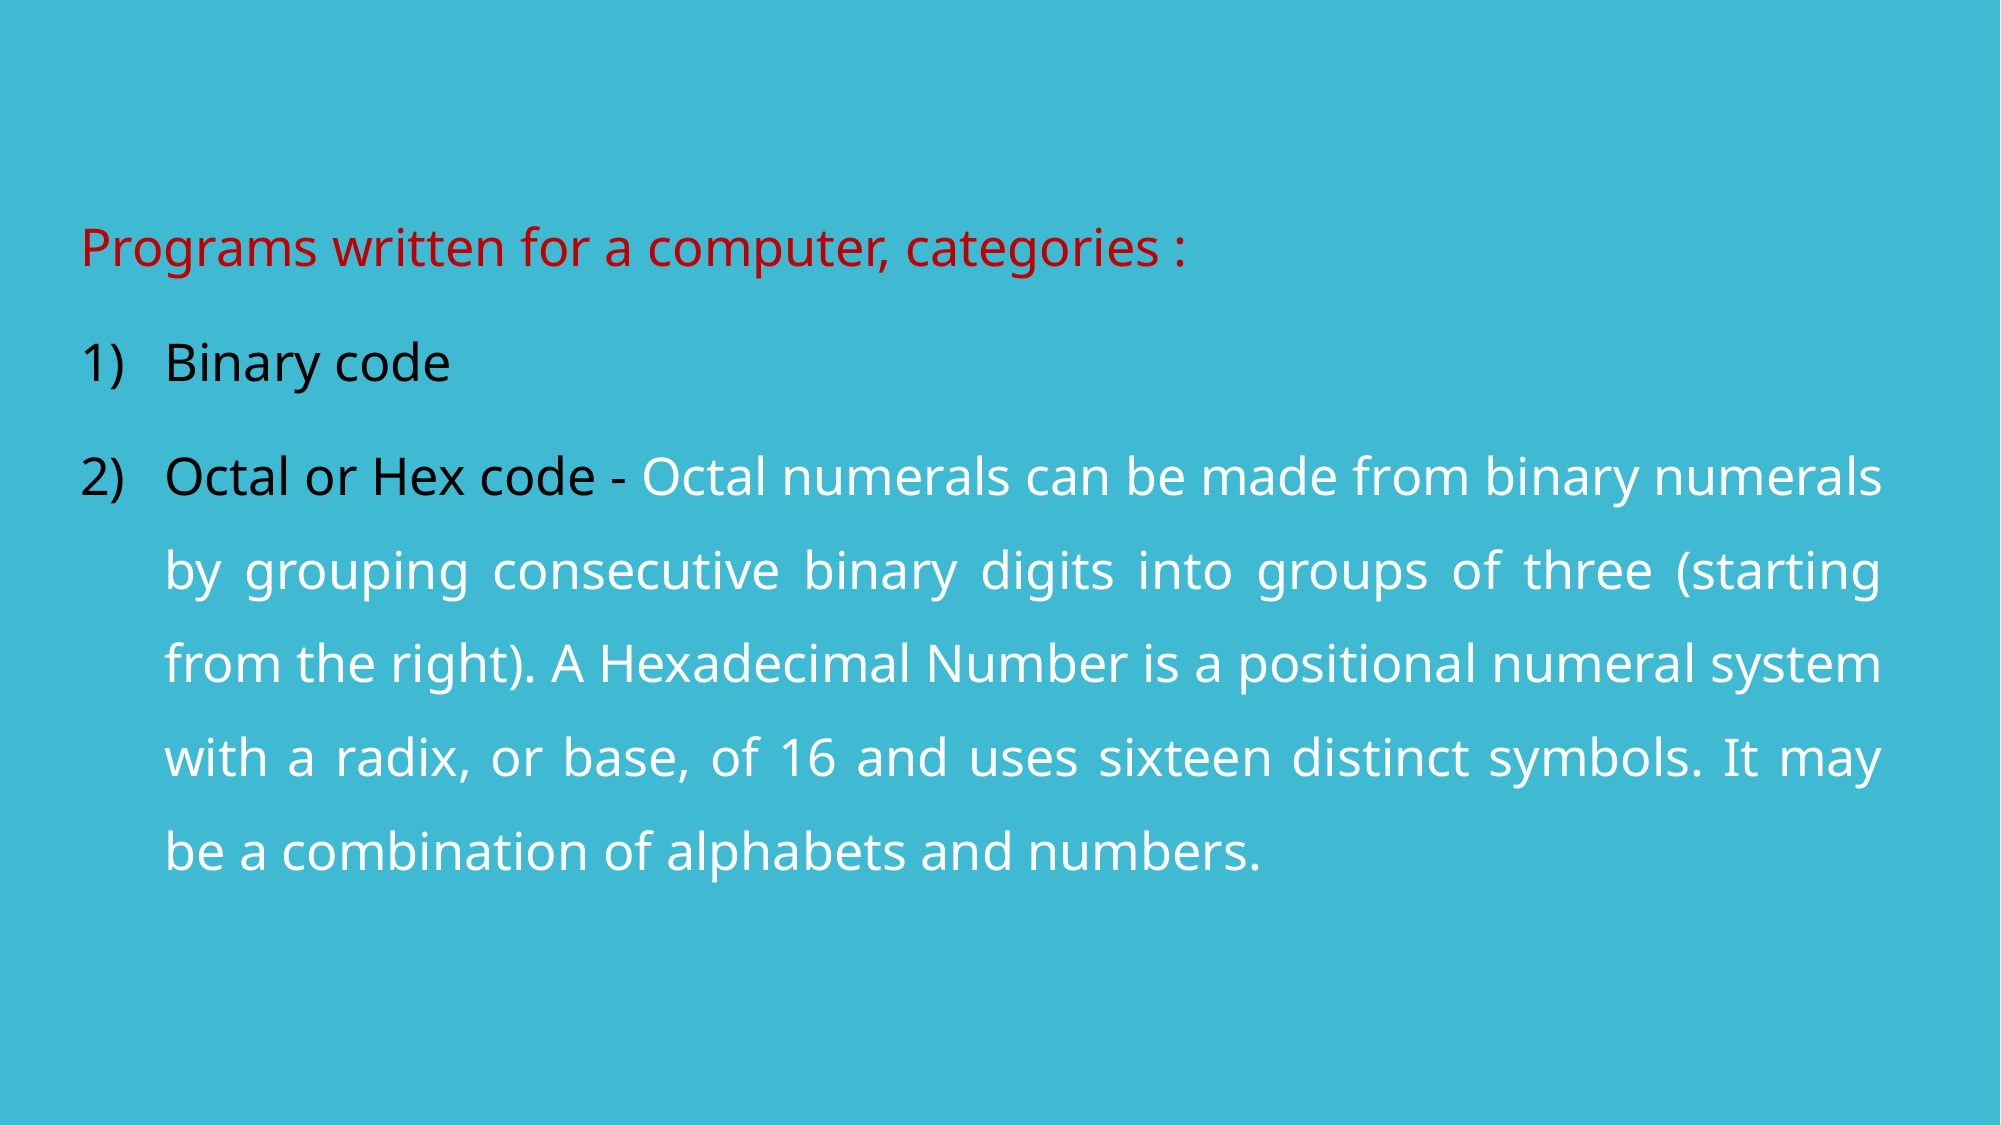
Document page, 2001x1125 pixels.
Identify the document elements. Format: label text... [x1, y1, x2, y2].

list Programs written for a computer, categories : Binary code Octal or Hex code - Octal numerals can be made from binary numerals by grouping consecutive binary digits into groups of three (starting from the right). A Hexadecimal Number is a positional numeral system with a radix, or base, of 16 and uses sixteen distinct symbols. It may be a combination of alphabets and numbers. [64, 176, 1900, 1125]
